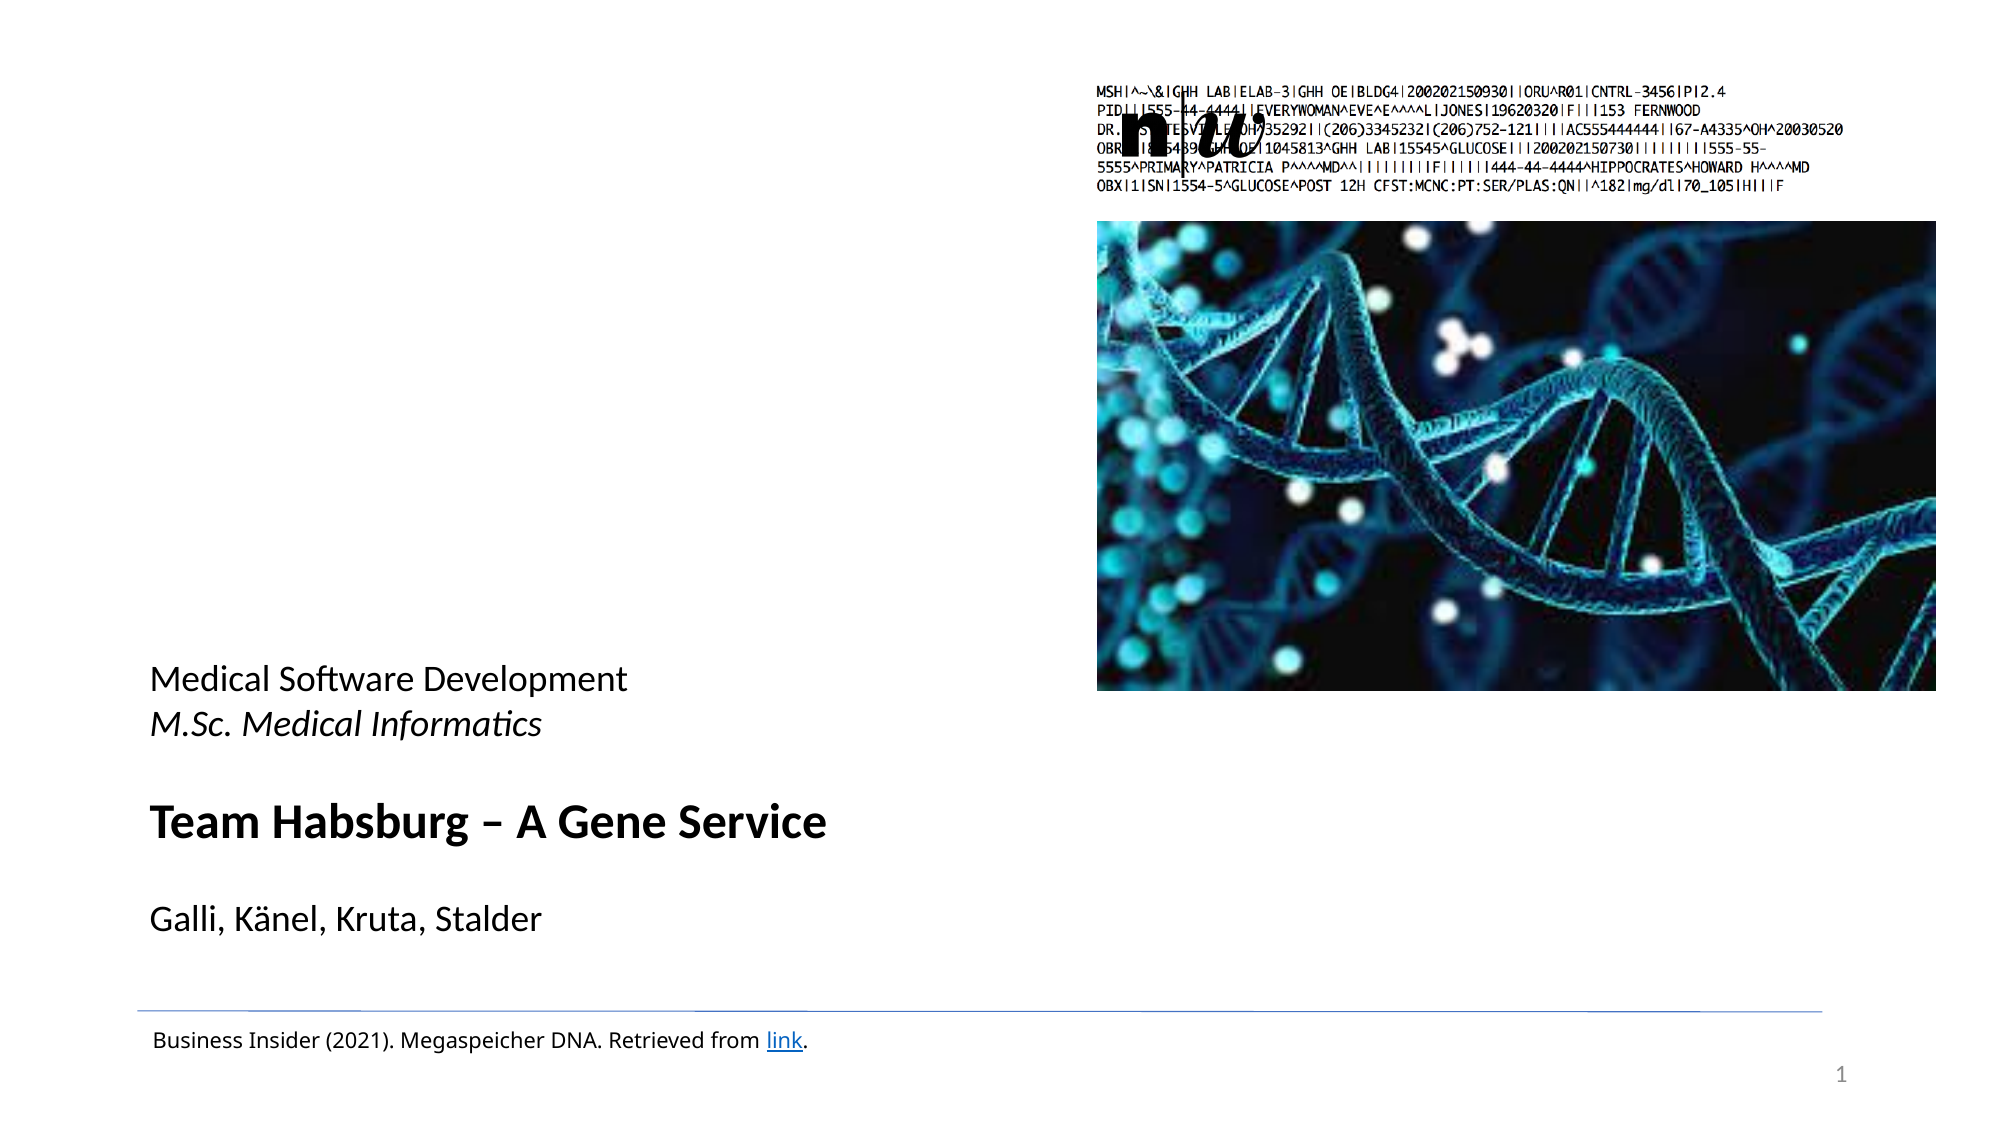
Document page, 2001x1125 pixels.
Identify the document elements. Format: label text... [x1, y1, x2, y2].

picture [1097, 221, 1936, 691]
slide_number 1 [1412, 1042, 1863, 1103]
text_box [1086, 74, 1865, 204]
text_box Business Insider (2021). Megaspeicher DNA. Retrieved from link. [137, 1019, 1864, 1064]
text_box Medical Software Development M.Sc. Medical Informatics Team Habsburg – A Gene Service Galli, Känel, Kruta, Stalder [134, 639, 1018, 1010]
